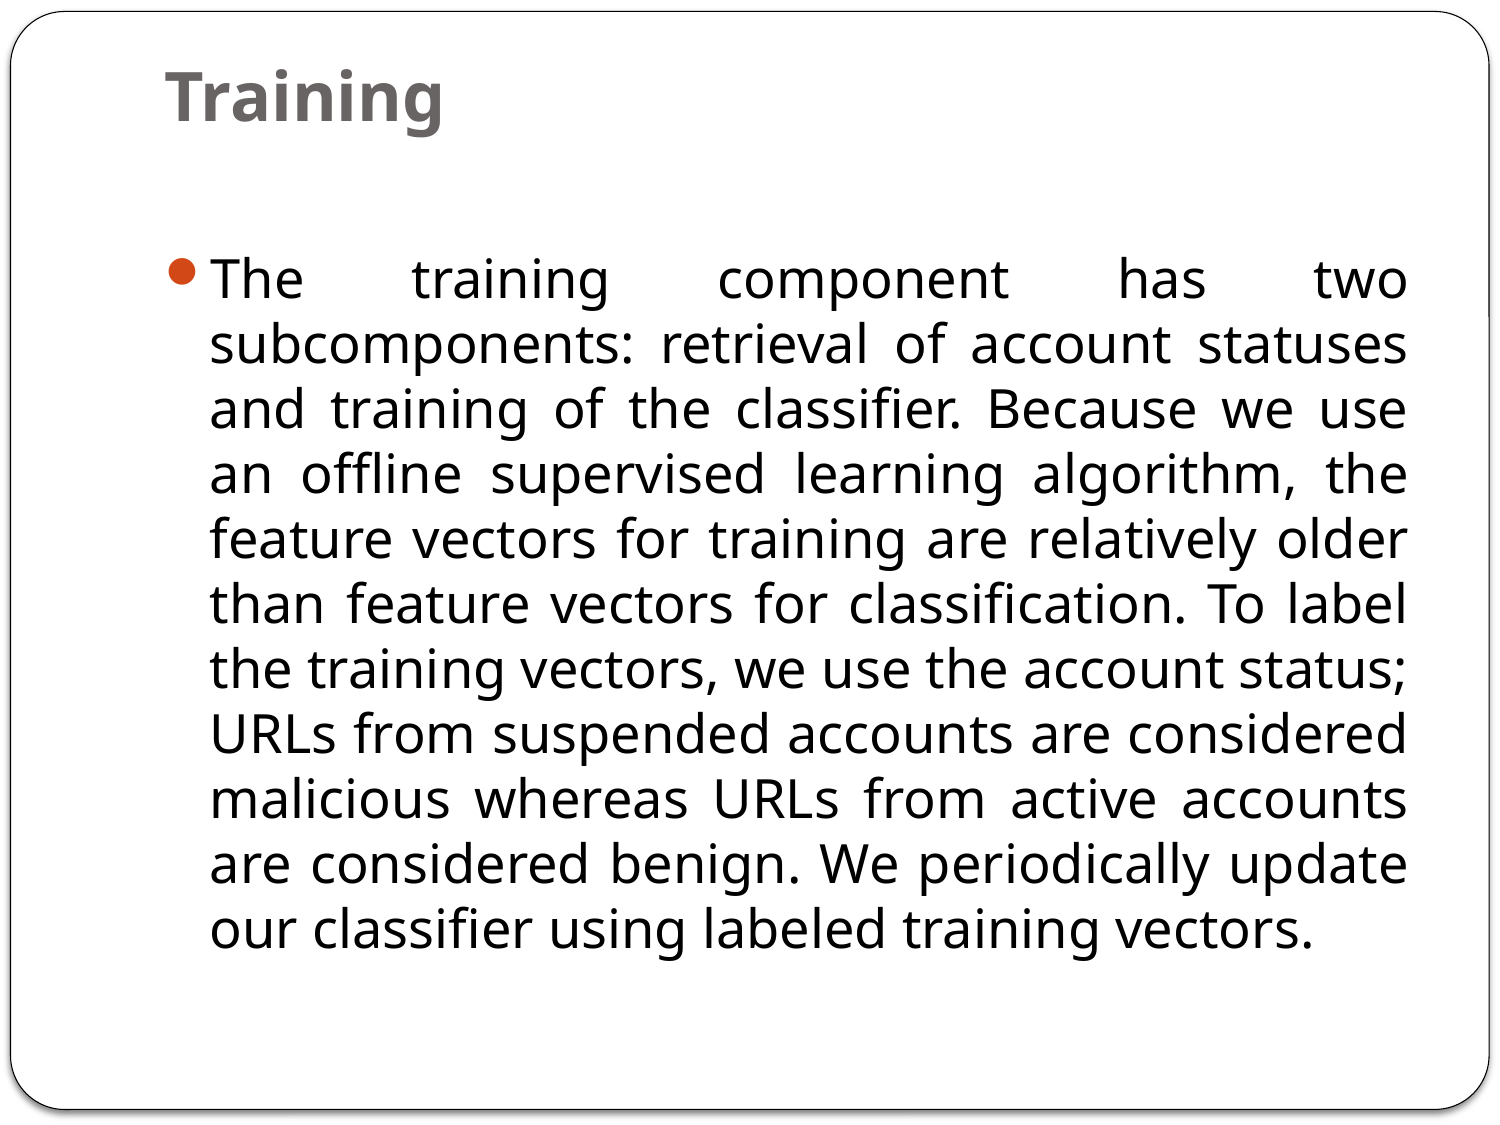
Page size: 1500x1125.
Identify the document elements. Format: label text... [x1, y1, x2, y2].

list The training component has two subcomponents: retrieval of account statuses and training of the classifier. Because we use an offline supervised learning algorithm, the feature vectors for training are relatively older than feature vectors for classification. To label the training vectors, we use the account status; URLs from suspended accounts are considered malicious whereas URLs from active accounts are considered benign. We periodically update our classifier using labeled training vectors. [150, 237, 1425, 988]
title Training [150, 45, 1425, 233]
